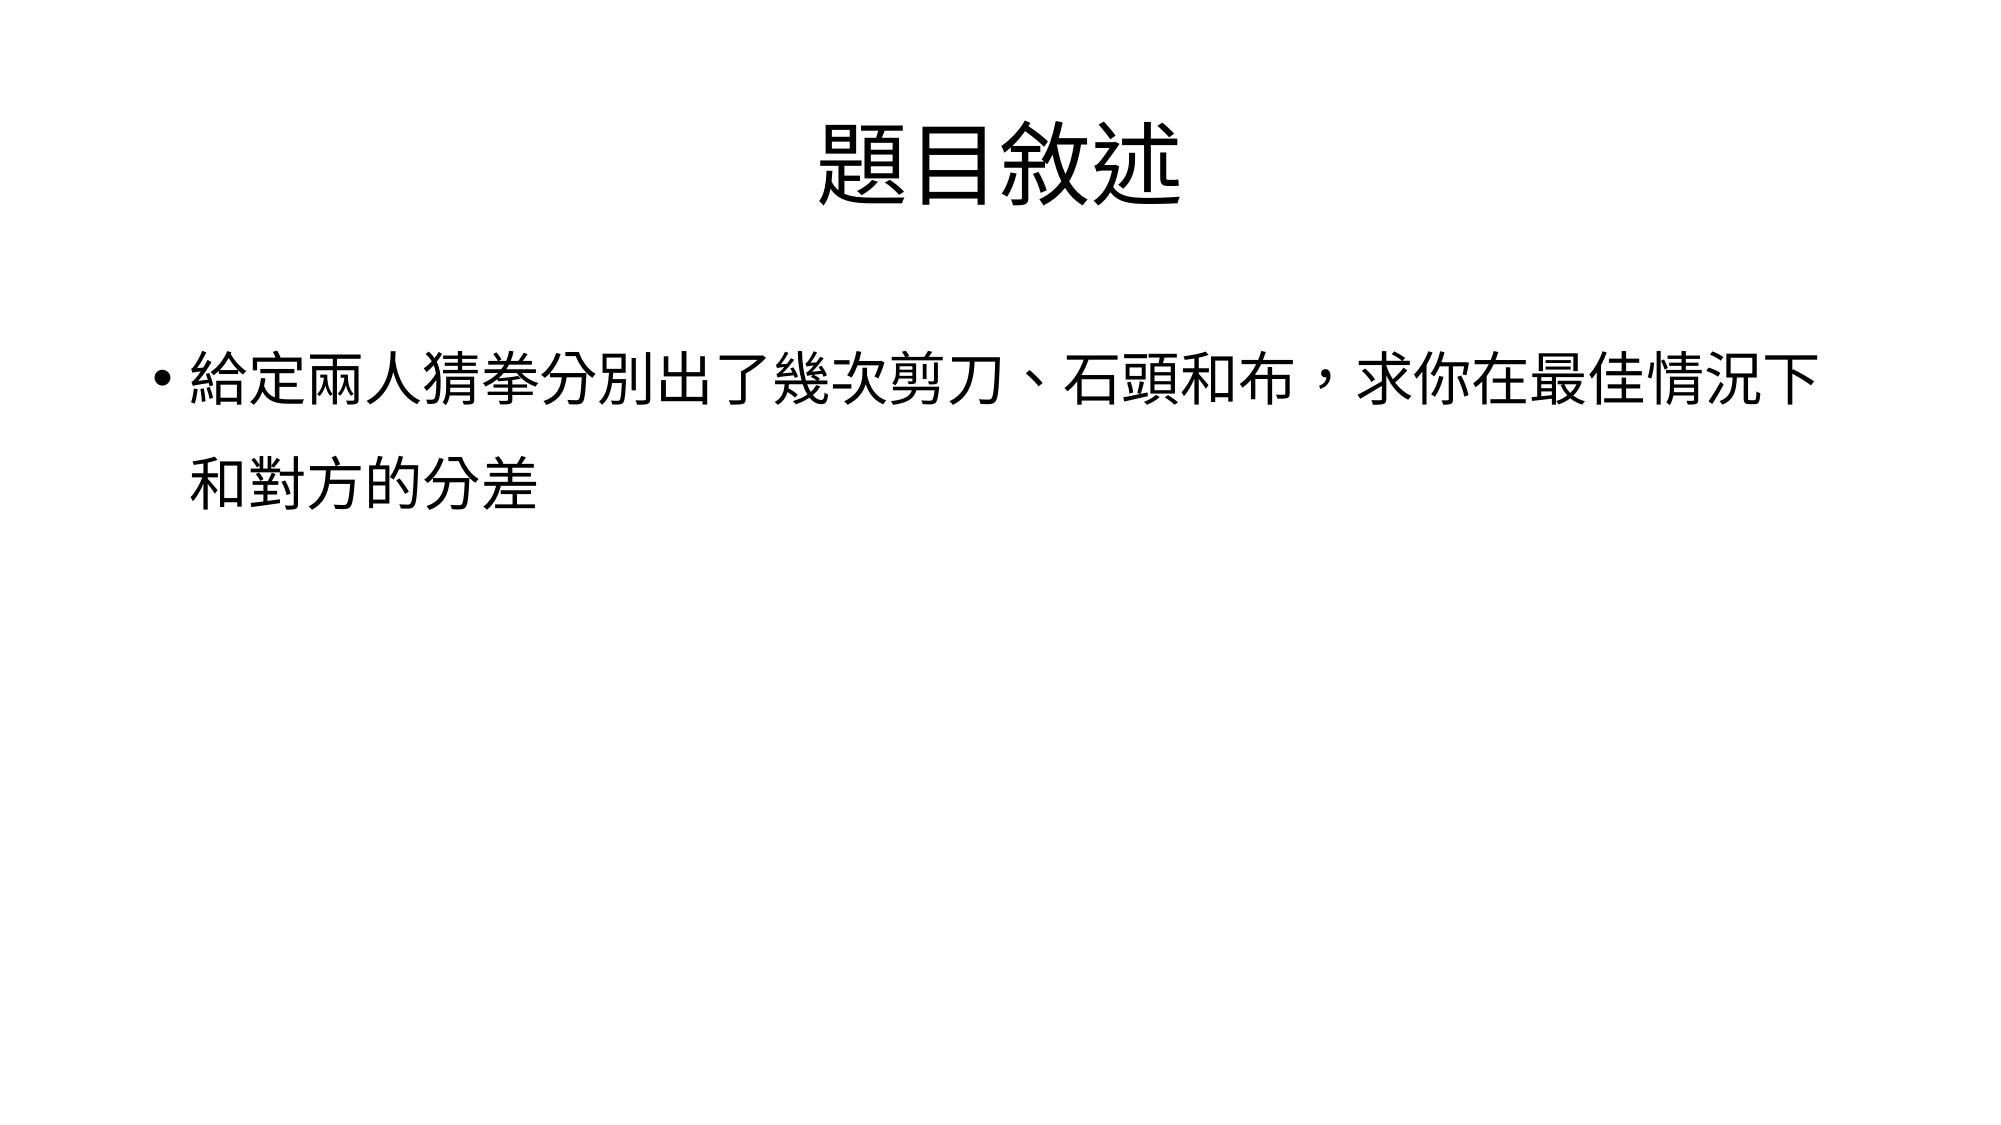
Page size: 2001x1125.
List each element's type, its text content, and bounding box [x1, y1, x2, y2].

title 題目敘述 [137, 59, 1863, 278]
list 給定兩人猜拳分別出了幾次剪刀、石頭和布，求你在最佳情況下和對方的分差 [137, 299, 1863, 1014]
